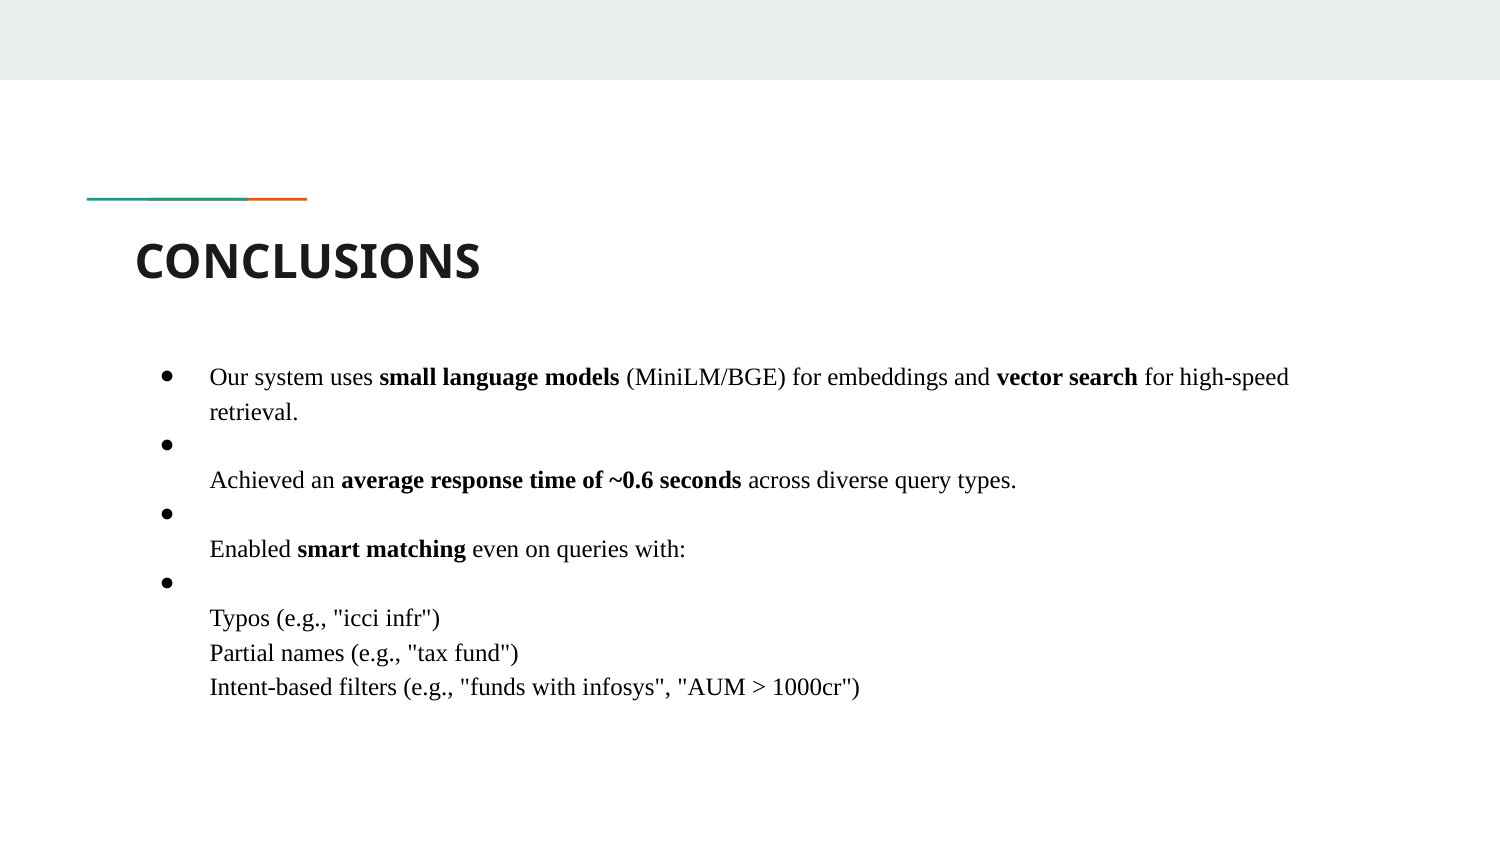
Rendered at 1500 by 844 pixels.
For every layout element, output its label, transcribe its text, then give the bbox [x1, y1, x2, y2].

list Our system uses small language models (MiniLM/BGE) for embeddings and vector search for high-speed retrieval. Achieved an average response time of ~0.6 seconds across diverse query types. Enabled smart matching even on queries with: Typos (e.g., "icci infr") Partial names (e.g., "tax fund") Intent-based filters (e.g., "funds with infosys", "AUM > 1000cr") [119, 341, 1381, 712]
title CONCLUSIONS [119, 216, 1381, 305]
